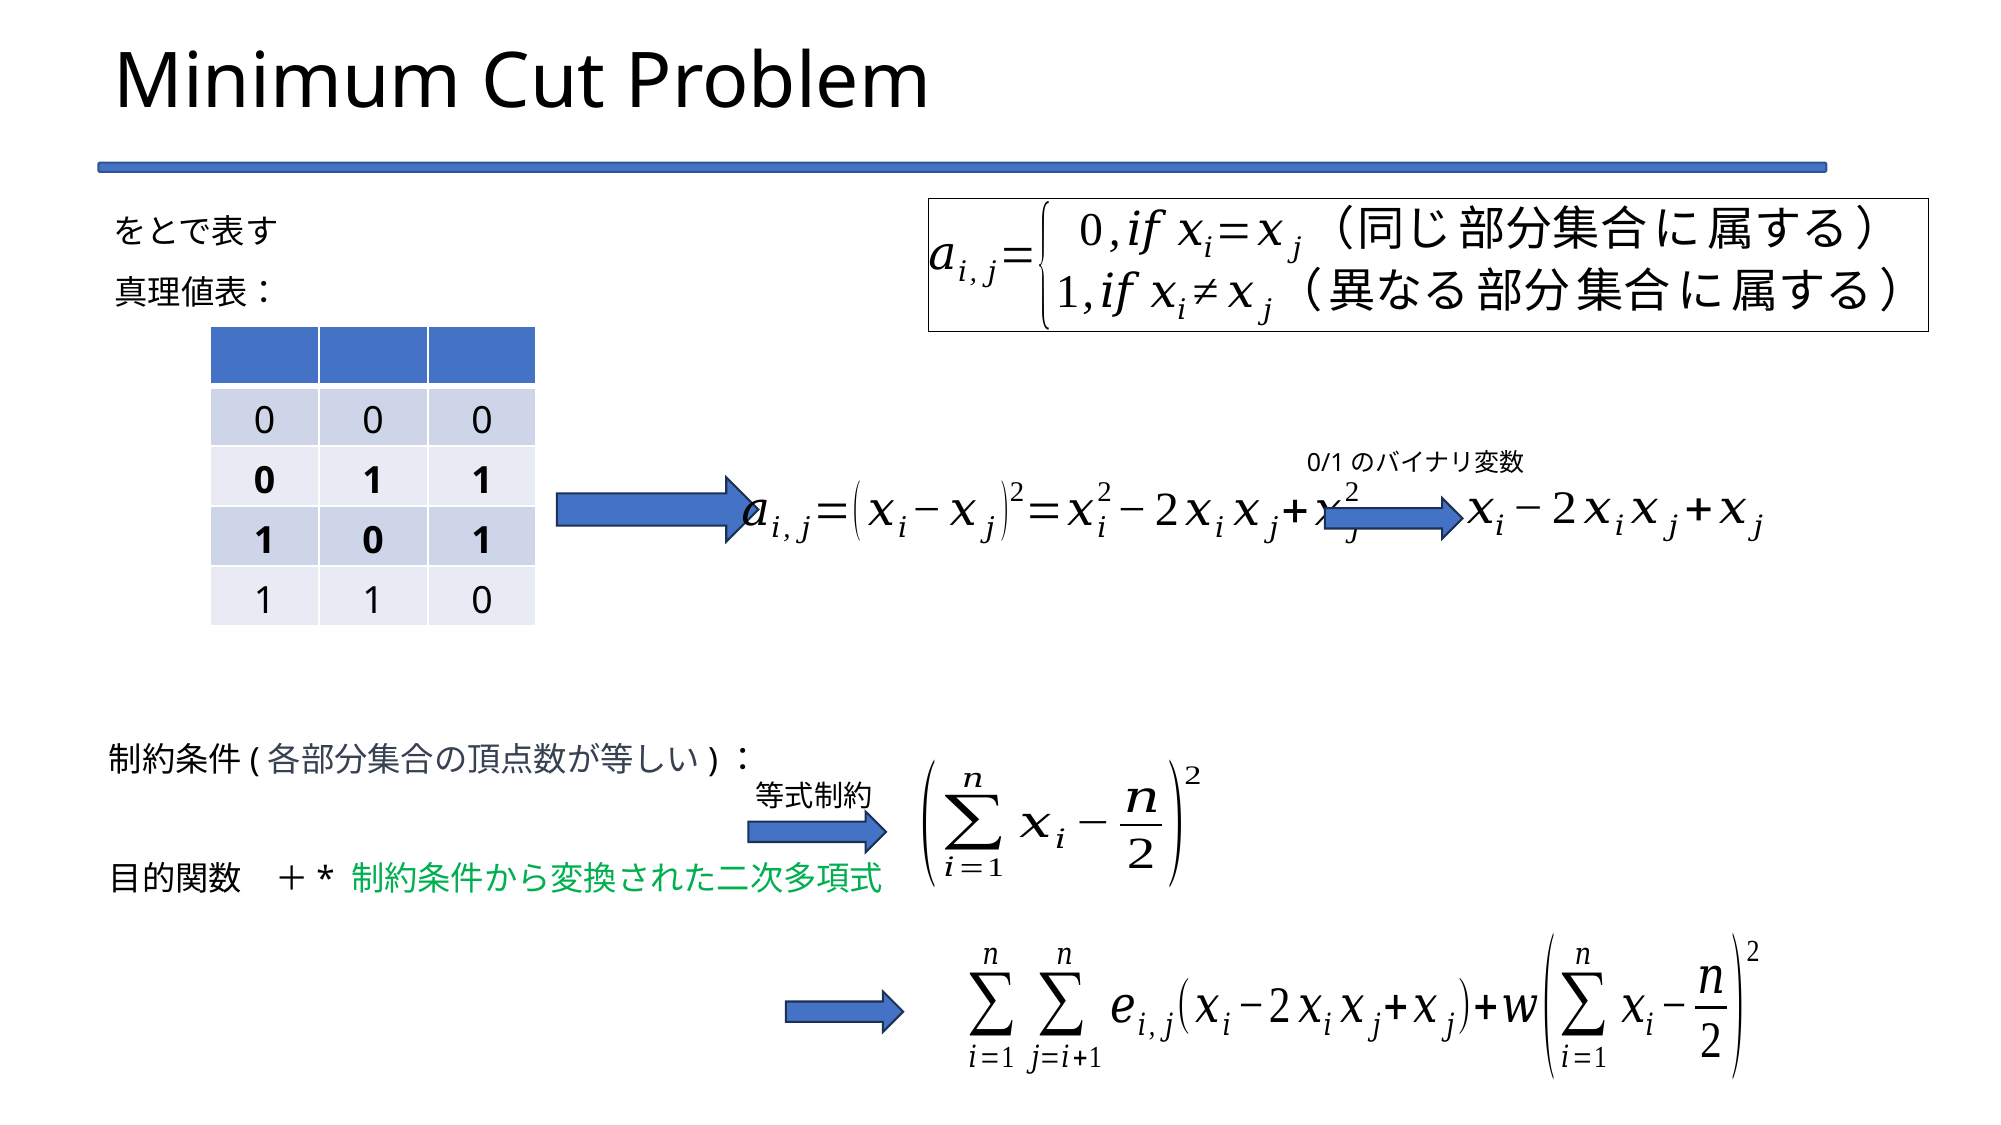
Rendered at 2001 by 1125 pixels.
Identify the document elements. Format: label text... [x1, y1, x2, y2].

text_box [97, 161, 1828, 173]
text_box [1323, 495, 1465, 542]
text_box 真理値表： [99, 263, 296, 319]
text_box [747, 504, 760, 522]
title Minimum Cut Problem [98, 33, 1827, 132]
text_box [784, 988, 905, 1035]
text_box 等式制約 [740, 770, 888, 820]
text_box [747, 820, 888, 855]
text_box [555, 474, 753, 545]
text_box 0/1のバイナリ変数 [1292, 438, 1540, 484]
